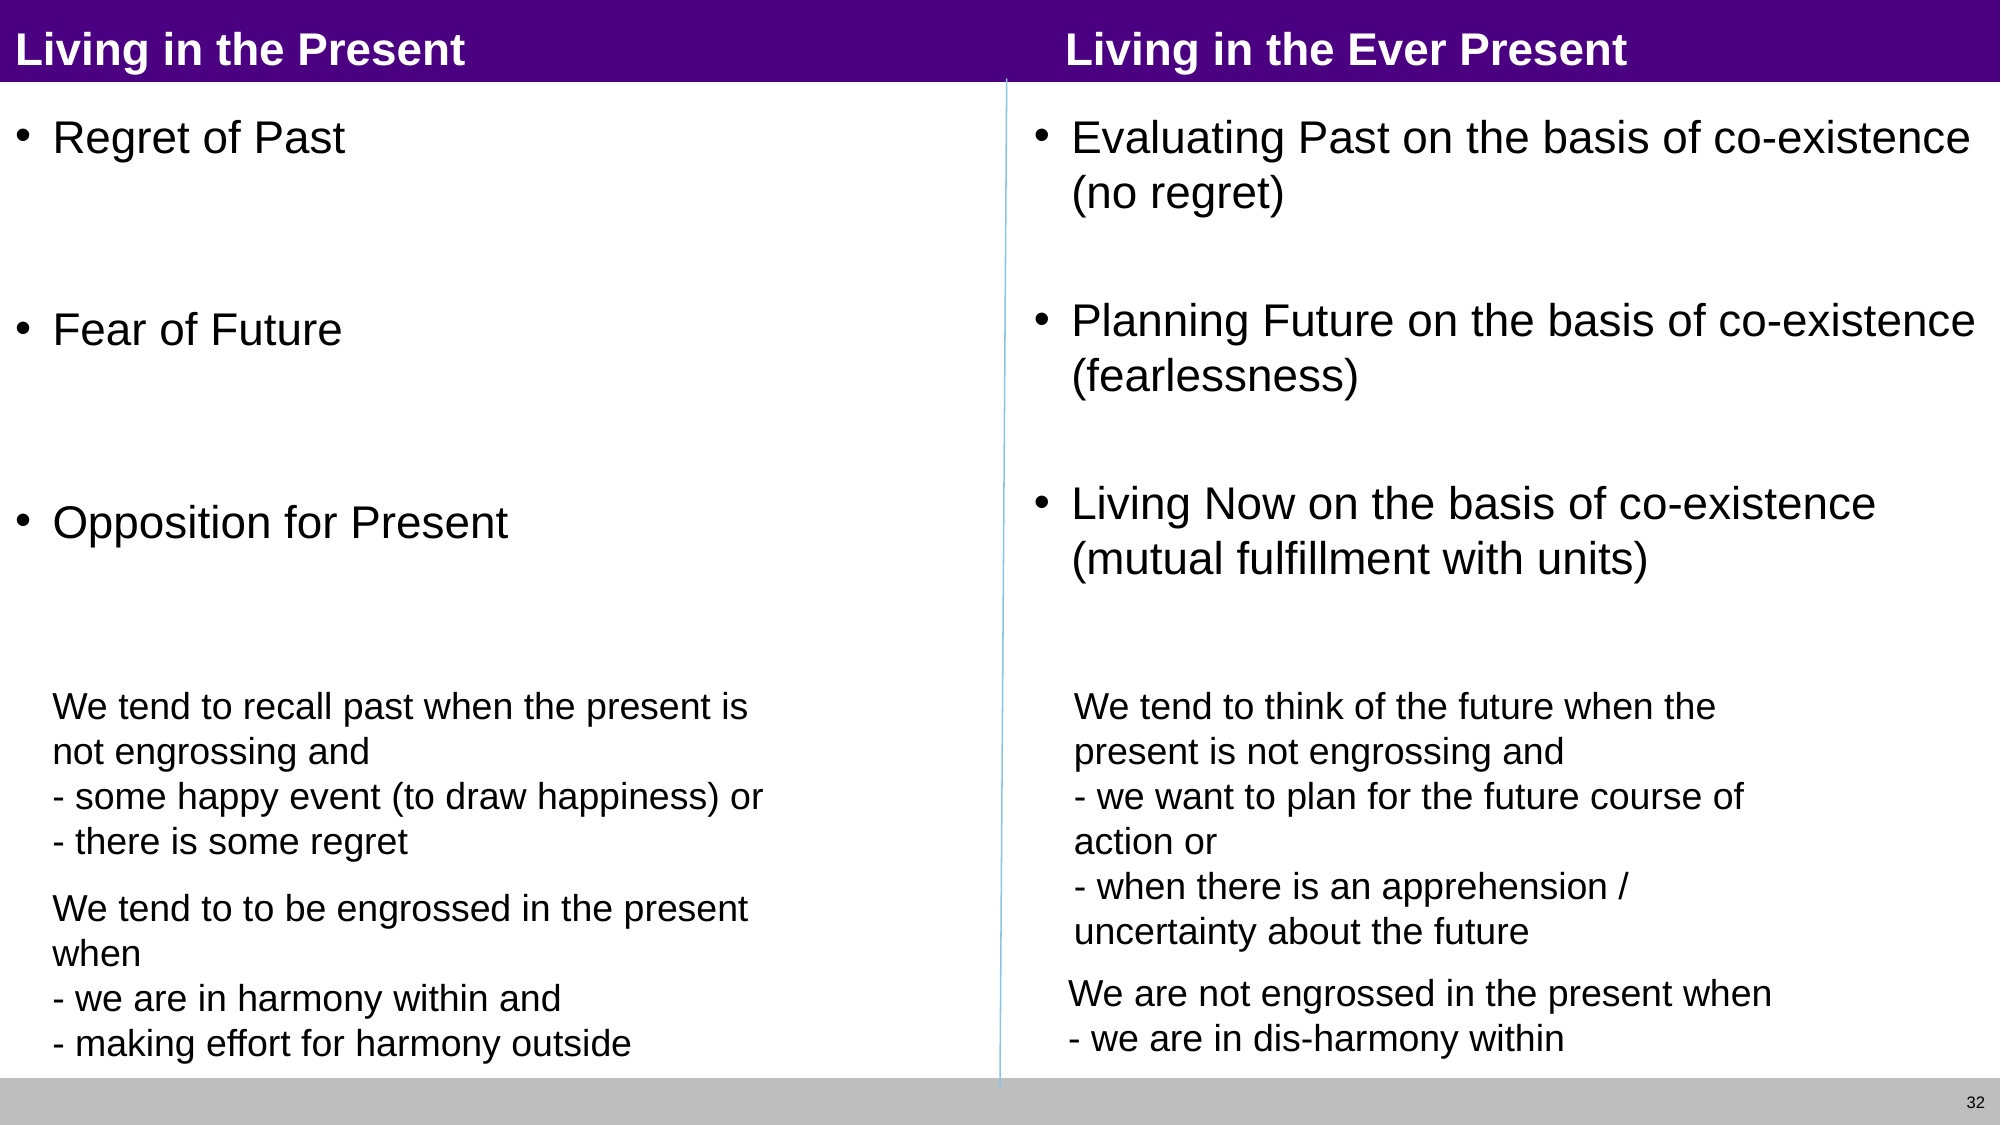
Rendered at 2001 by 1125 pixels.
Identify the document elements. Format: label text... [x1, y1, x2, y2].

text_box We tend to recall past when the present is not engrossing and - some happy event (to draw happiness) or - there is some regret [37, 674, 804, 870]
text_box We tend to to be engrossed in the present when - we are in harmony within and - making effort for harmony outside [37, 877, 804, 1072]
text_box We are not engrossed in the present when - we are in dis-harmony within [1053, 961, 1820, 1067]
list Evaluating Past on the basis of co-existence (no regret) Planning Future on the basis of co-existence (fearlessness) Living Now on the basis of co-existence (mutual fulfillment with units) [1018, 99, 2000, 1075]
text_box We tend to think of the future when the present is not engrossing and - we want to plan for the future course of action or - when there is an apprehension / uncertainty about the future [1059, 674, 1825, 960]
title Living in the Present Living in the Ever Present [0, 12, 2000, 75]
list Regret of Past Fear of Future Opposition for Present [0, 99, 986, 1075]
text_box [498, 579, 1509, 587]
